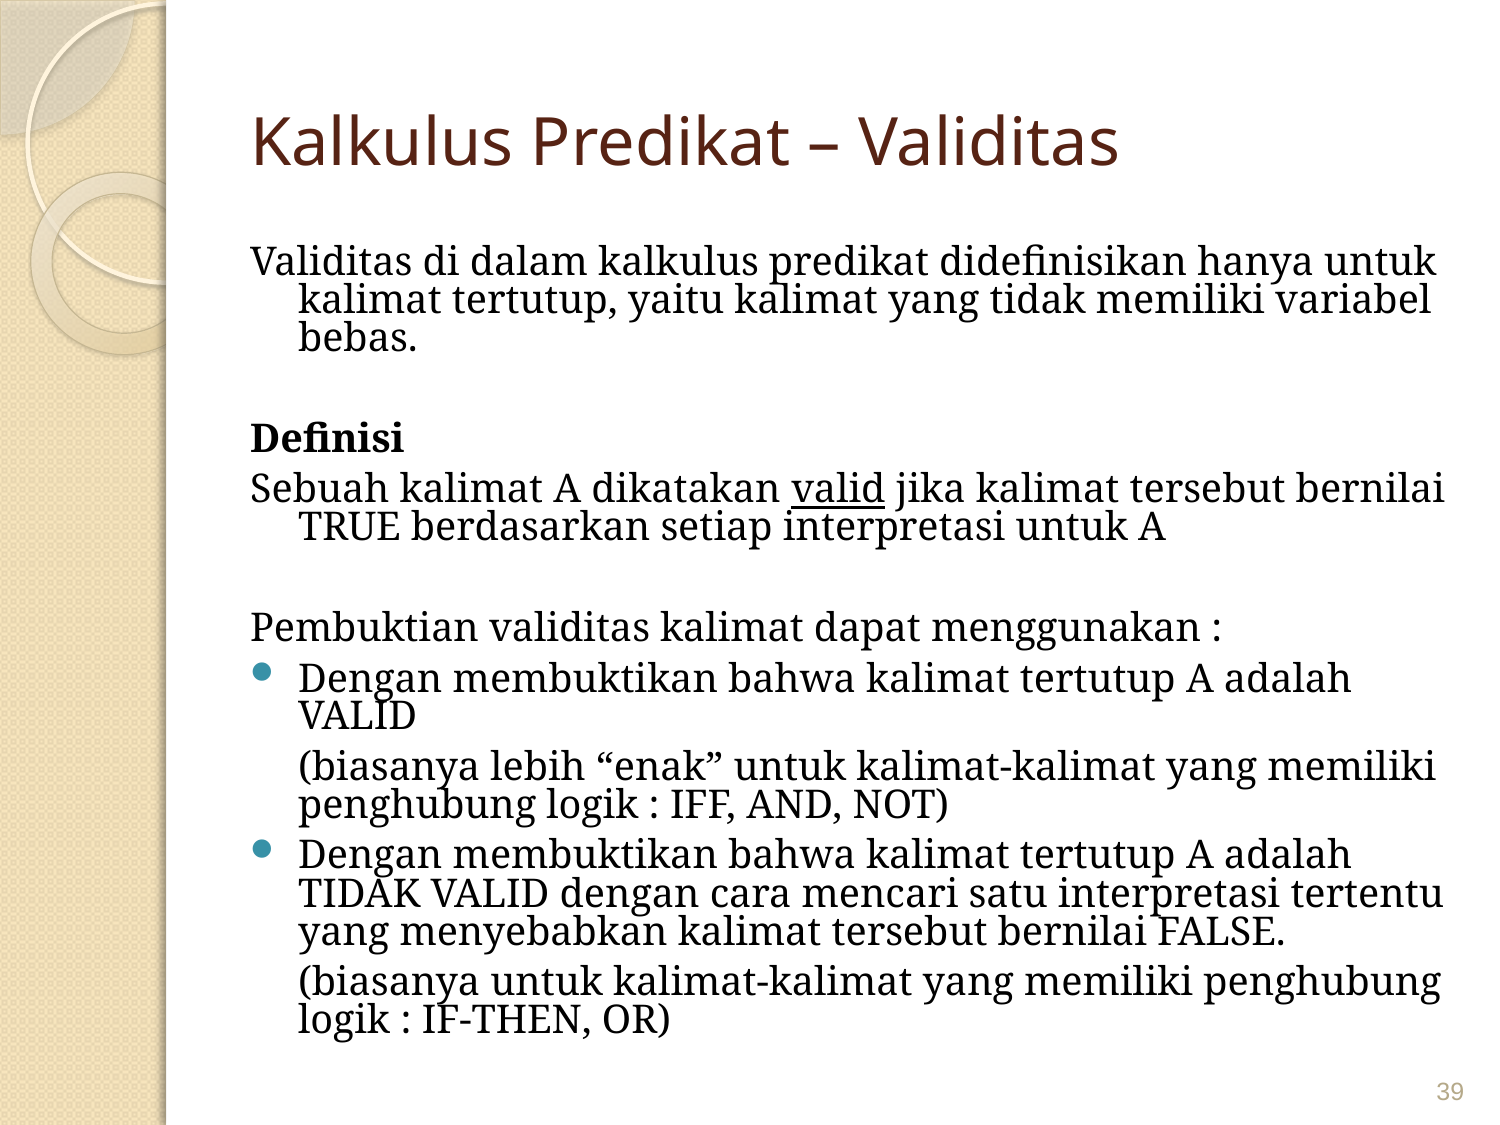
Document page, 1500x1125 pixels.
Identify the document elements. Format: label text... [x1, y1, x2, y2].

title Kalkulus Predikat – Validitas [235, 45, 1466, 233]
list Validitas di dalam kalkulus predikat didefinisikan hanya untuk kalimat tertutup, yaitu kalimat yang tidak memiliki variabel bebas. Definisi Sebuah kalimat A dikatakan valid jika kalimat tersebut bernilai TRUE berdasarkan setiap interpretasi untuk A Pembuktian validitas kalimat dapat menggunakan : Dengan membuktikan bahwa kalimat tertutup A adalah VALID (biasanya lebih “enak” untuk kalimat-kalimat yang memiliki penghubung logik : IFF, AND, NOT) Dengan membuktikan bahwa kalimat tertutup A adalah TIDAK VALID dengan cara mencari satu interpretasi tertentu yang menyebabkan kalimat tersebut bernilai FALSE. (biasanya untuk kalimat-kalimat yang memiliki penghubung logik : IF-THEN, OR) [235, 237, 1466, 1025]
slide_number 39 [1413, 1034, 1488, 1113]
